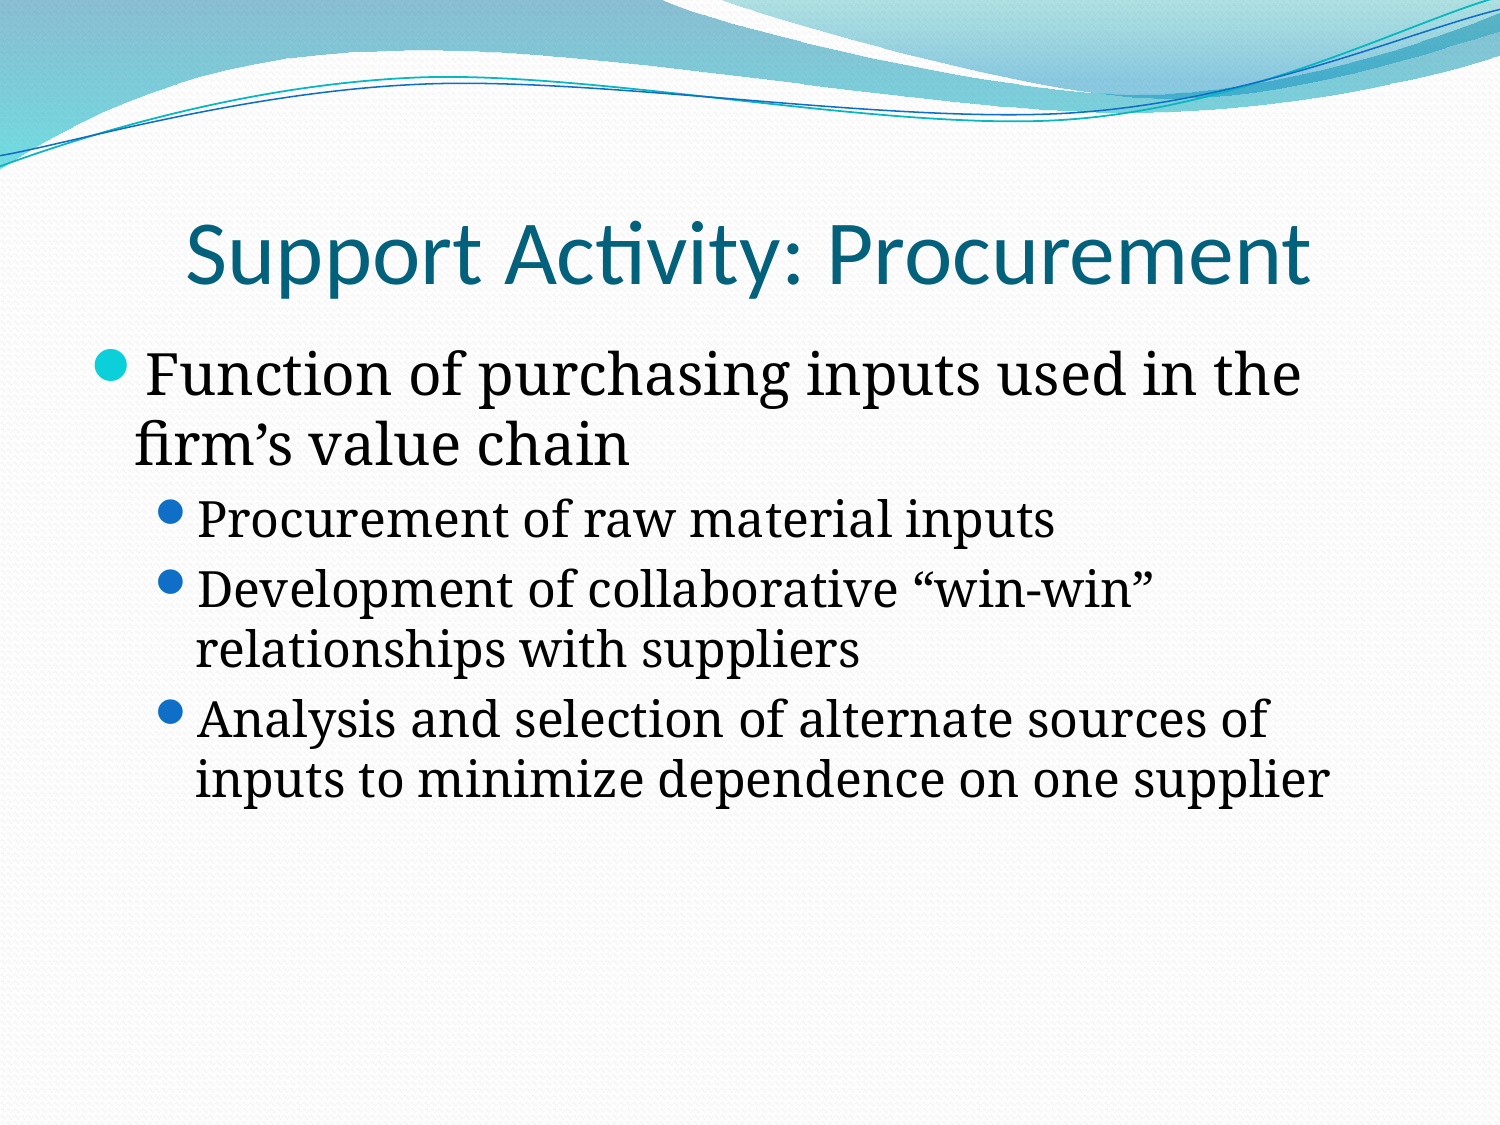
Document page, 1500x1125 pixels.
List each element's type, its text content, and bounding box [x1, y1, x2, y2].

title Support Activity: Procurement [74, 115, 1426, 304]
list Function of purchasing inputs used in the firm’s value chain Procurement of raw material inputs Development of collaborative “win-win” relationships with suppliers Analysis and selection of alternate sources of inputs to minimize dependence on one supplier [74, 329, 1426, 963]
